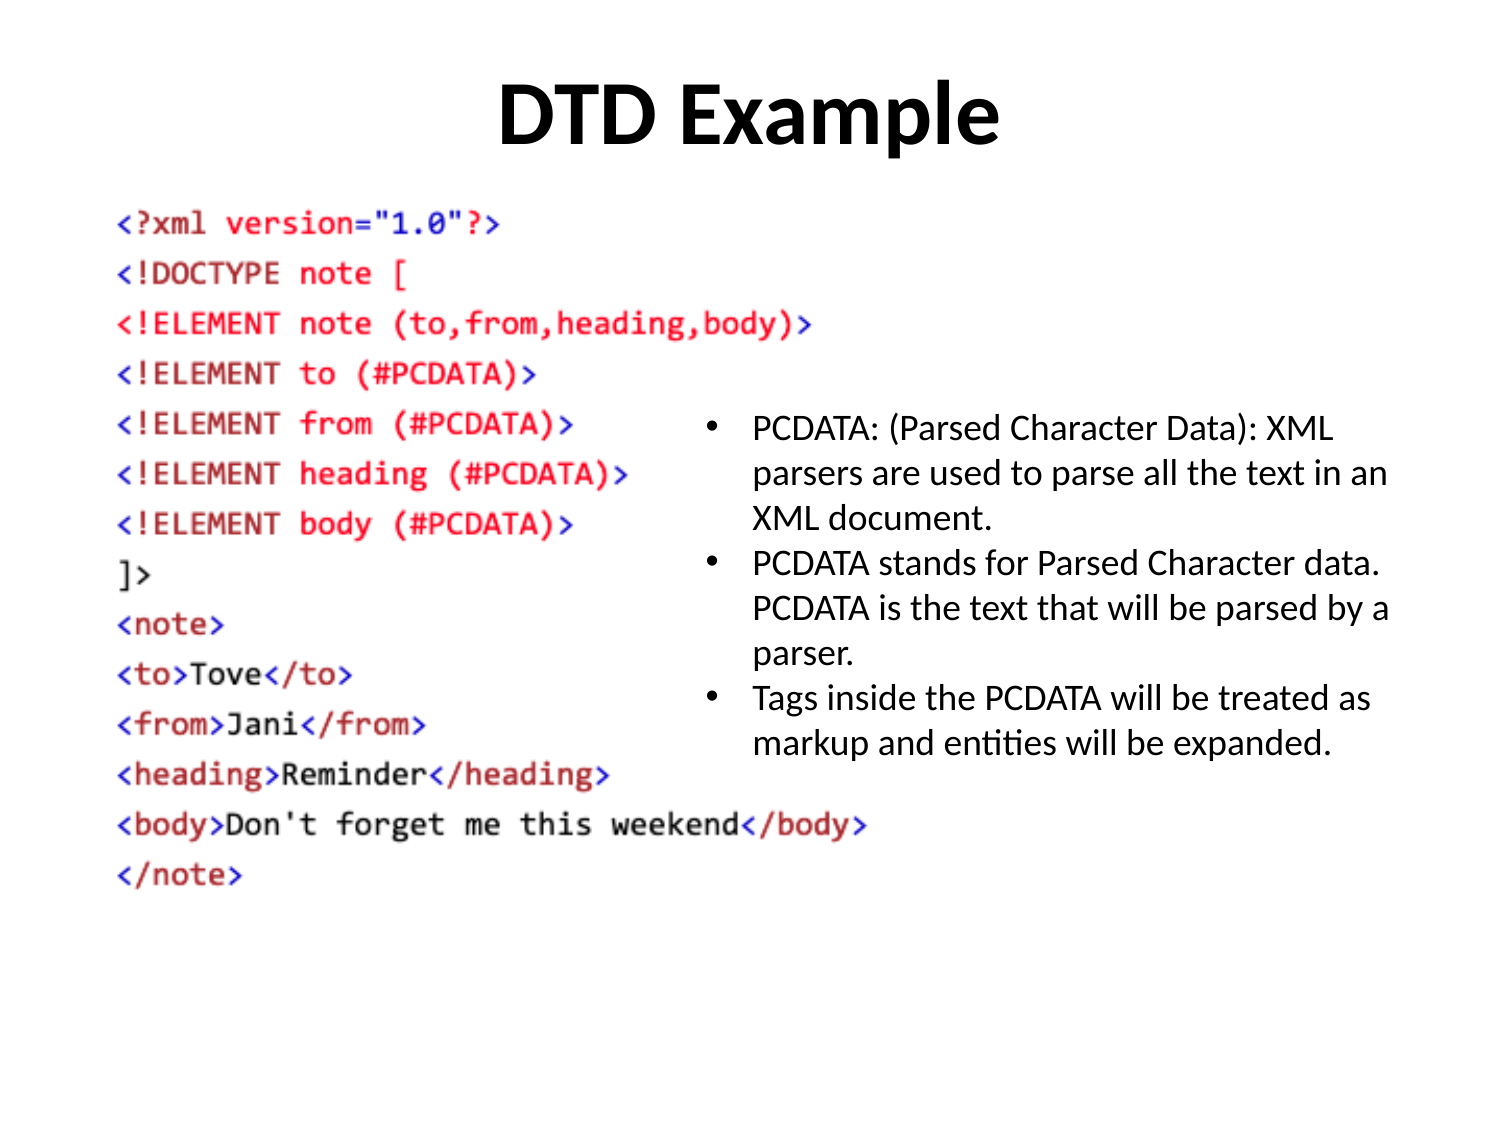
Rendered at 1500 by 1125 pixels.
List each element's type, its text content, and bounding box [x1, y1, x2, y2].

text_box DTD Example [74, 14, 1425, 202]
picture [112, 201, 880, 896]
text_box PCDATA: (Parsed Character Data): XML parsers are used to parse all the text in an XML document. PCDATA stands for Parsed Character data. PCDATA is the text that will be parsed by a parser. Tags inside the PCDATA will be treated as markup and entities will be expanded. [884, 395, 1441, 771]
